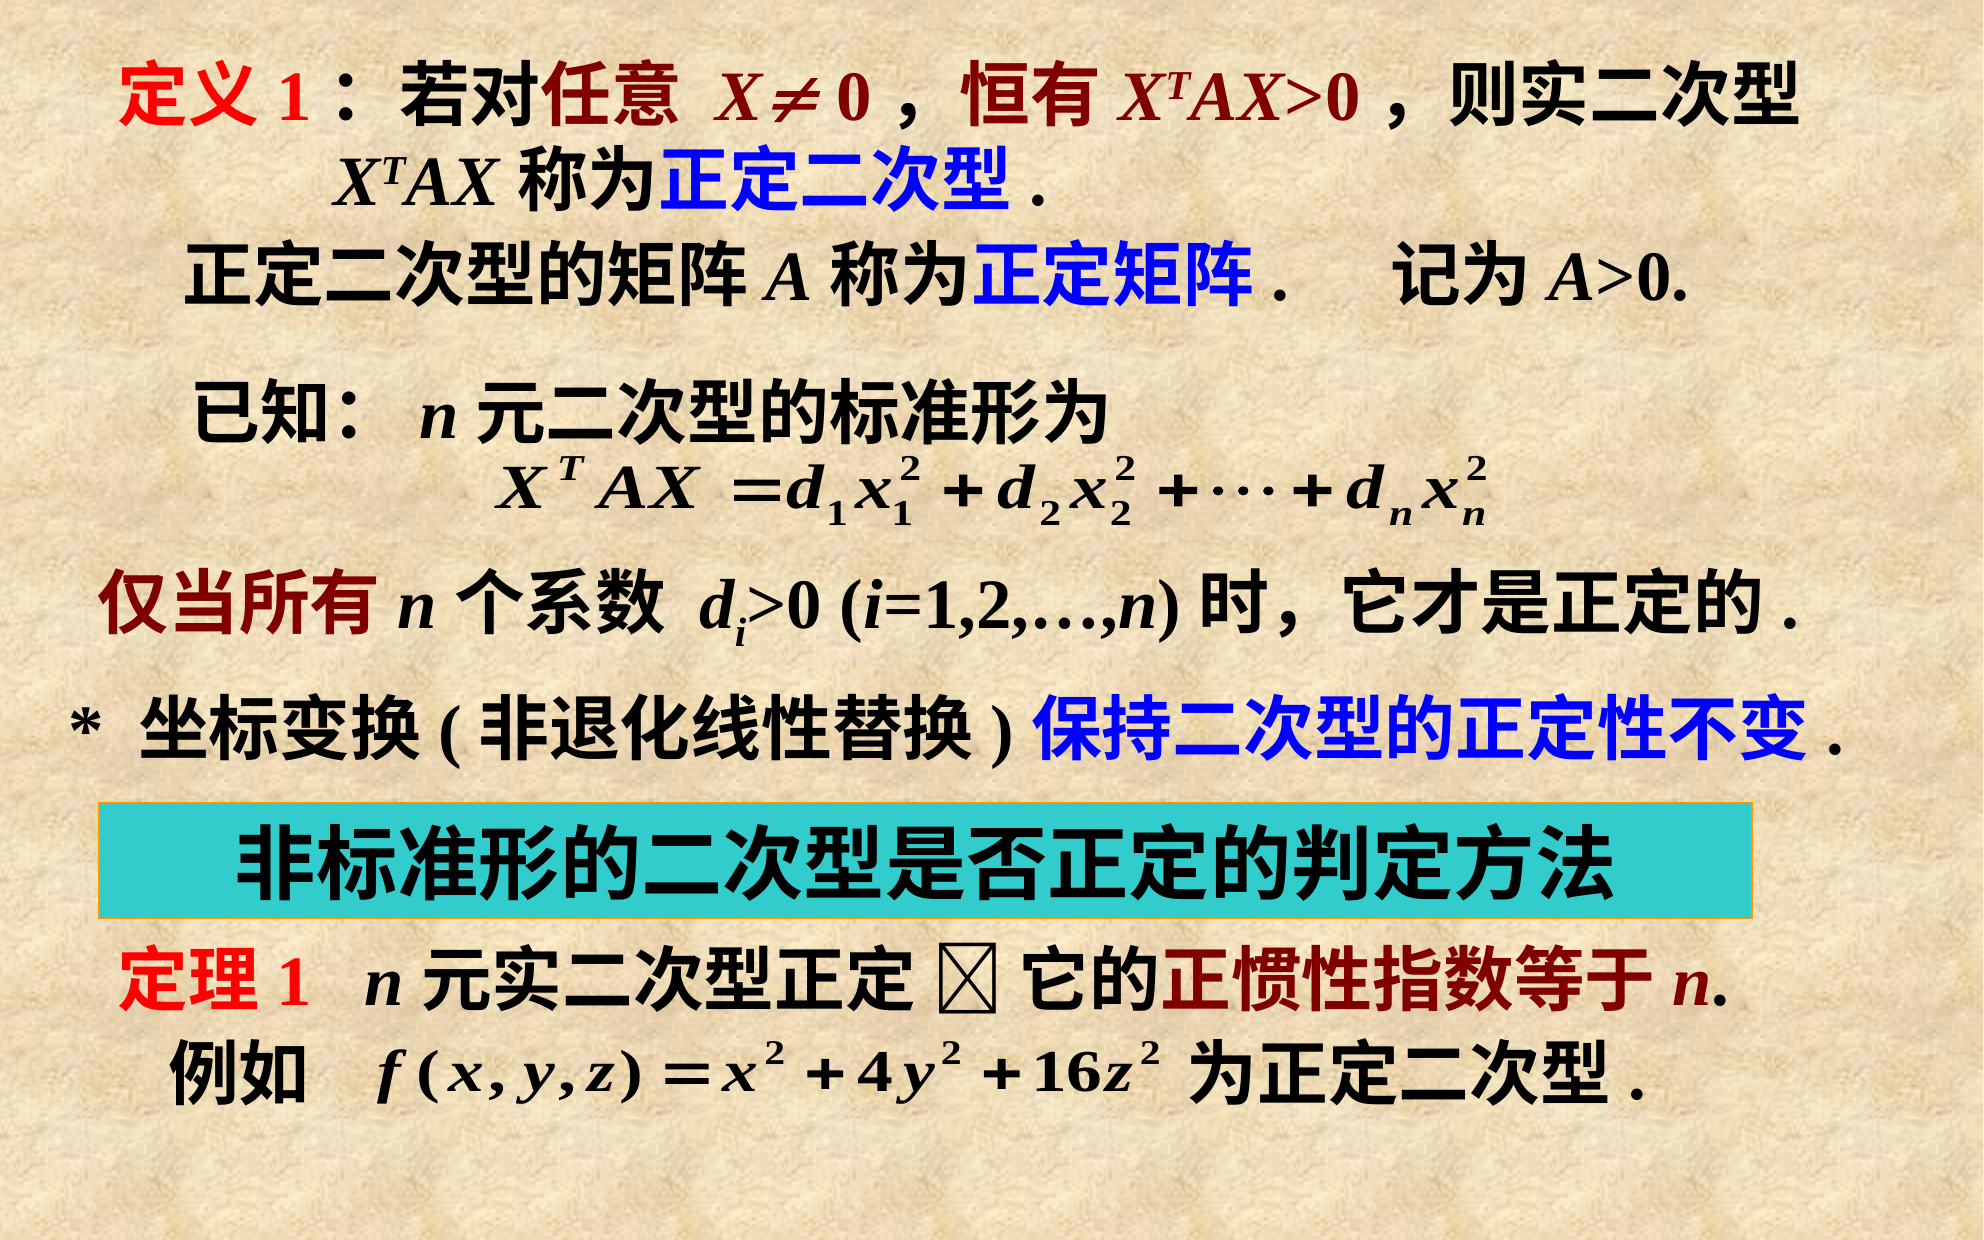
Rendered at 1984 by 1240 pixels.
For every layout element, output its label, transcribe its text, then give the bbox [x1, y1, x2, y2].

text_box 定理1 n元实二次型正定  它的正惯性指数等于n. [99, 925, 1885, 1029]
text_box 非标准形的二次型是否正定的判定方法 [99, 802, 1752, 919]
picture [0, 0, 1984, 1240]
text_box * 坐标变换(非退化线性替换)保持二次型的正定性不变. [49, 674, 1934, 779]
text_box 仅当所有n个系数 di>0 (i=1,2,…,n)时，它才是正定的. [79, 548, 1818, 664]
text_box 为正定二次型. [1168, 1019, 1665, 1123]
title 定义1：若对任意 X 0，恒有XTAX>0，则实二次型XTAX称为正定二次型. [99, 49, 1885, 221]
text_box 正定二次型的矩阵A称为正定矩阵. [164, 220, 1308, 324]
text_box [351, 1026, 1174, 1117]
text_box 记为A>0. [1371, 220, 1819, 324]
text_box 例如 [149, 1019, 329, 1123]
text_box 已知：n元二次型的标准形为 [171, 358, 1131, 462]
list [478, 440, 1505, 541]
